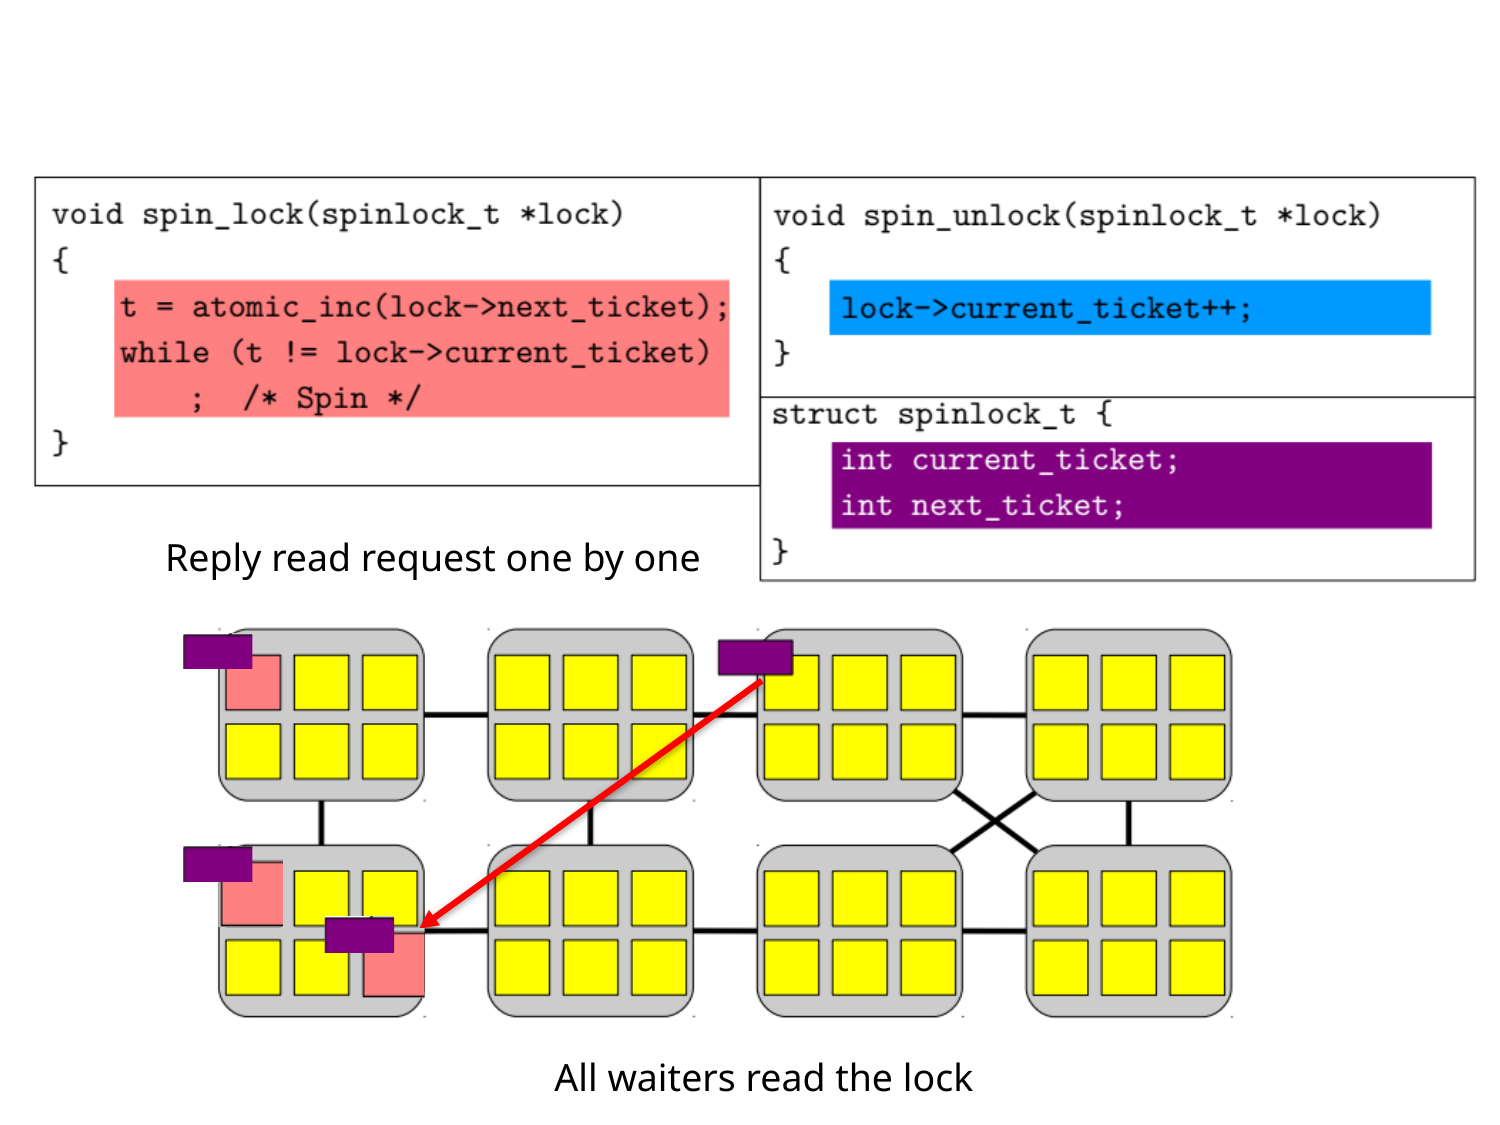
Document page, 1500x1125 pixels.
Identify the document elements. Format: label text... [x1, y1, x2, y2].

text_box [418, 680, 763, 929]
text_box All waiters read the lock [539, 1046, 989, 1107]
picture [324, 916, 425, 998]
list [29, 172, 1481, 1024]
picture [182, 633, 253, 670]
picture [182, 845, 284, 927]
